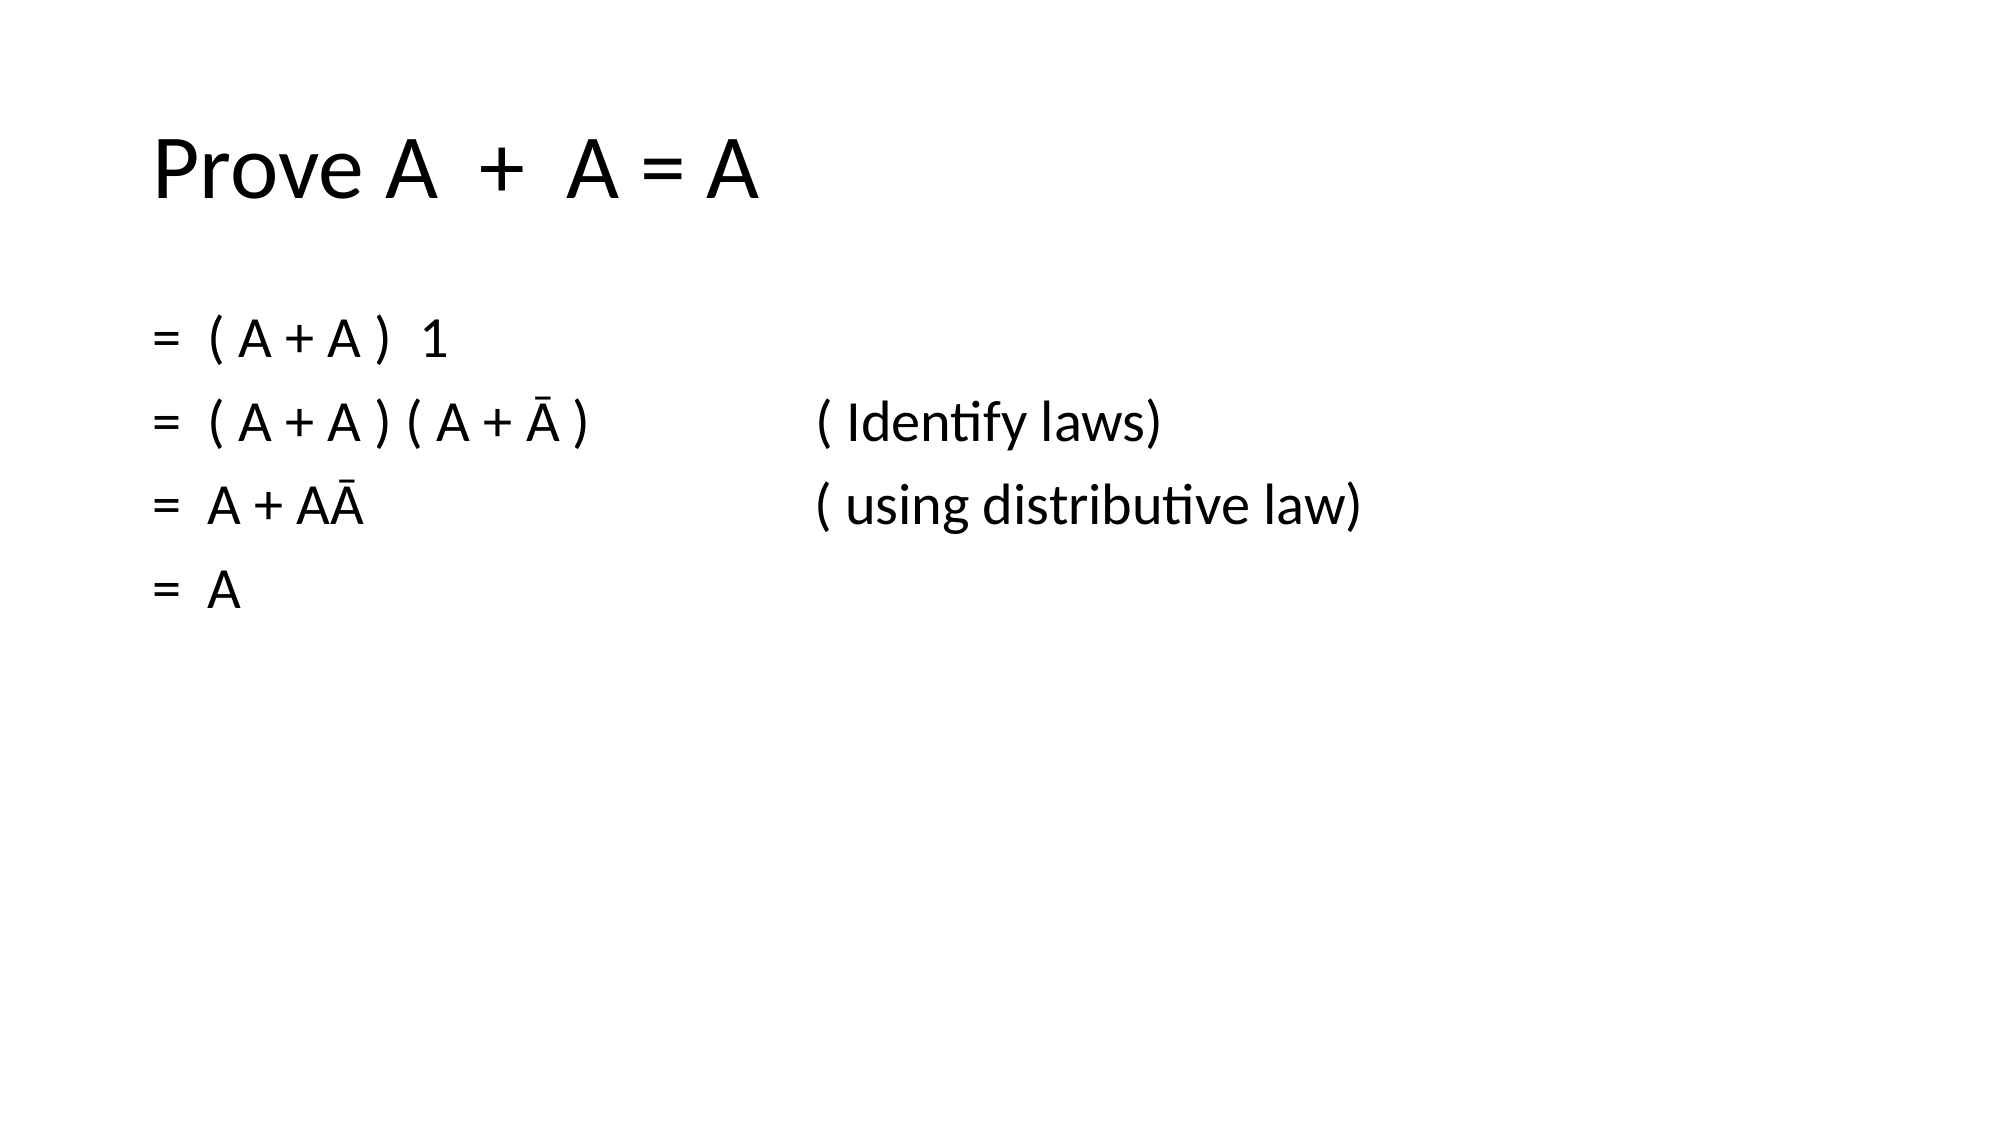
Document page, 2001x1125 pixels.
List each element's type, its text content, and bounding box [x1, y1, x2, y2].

list = ( A + A ) 1 = ( A + A ) ( A + Ā ) ( Identify laws) = A + AĀ ( using distributive law) = A [137, 299, 1863, 1014]
title Prove A + A = A [137, 59, 1863, 278]
